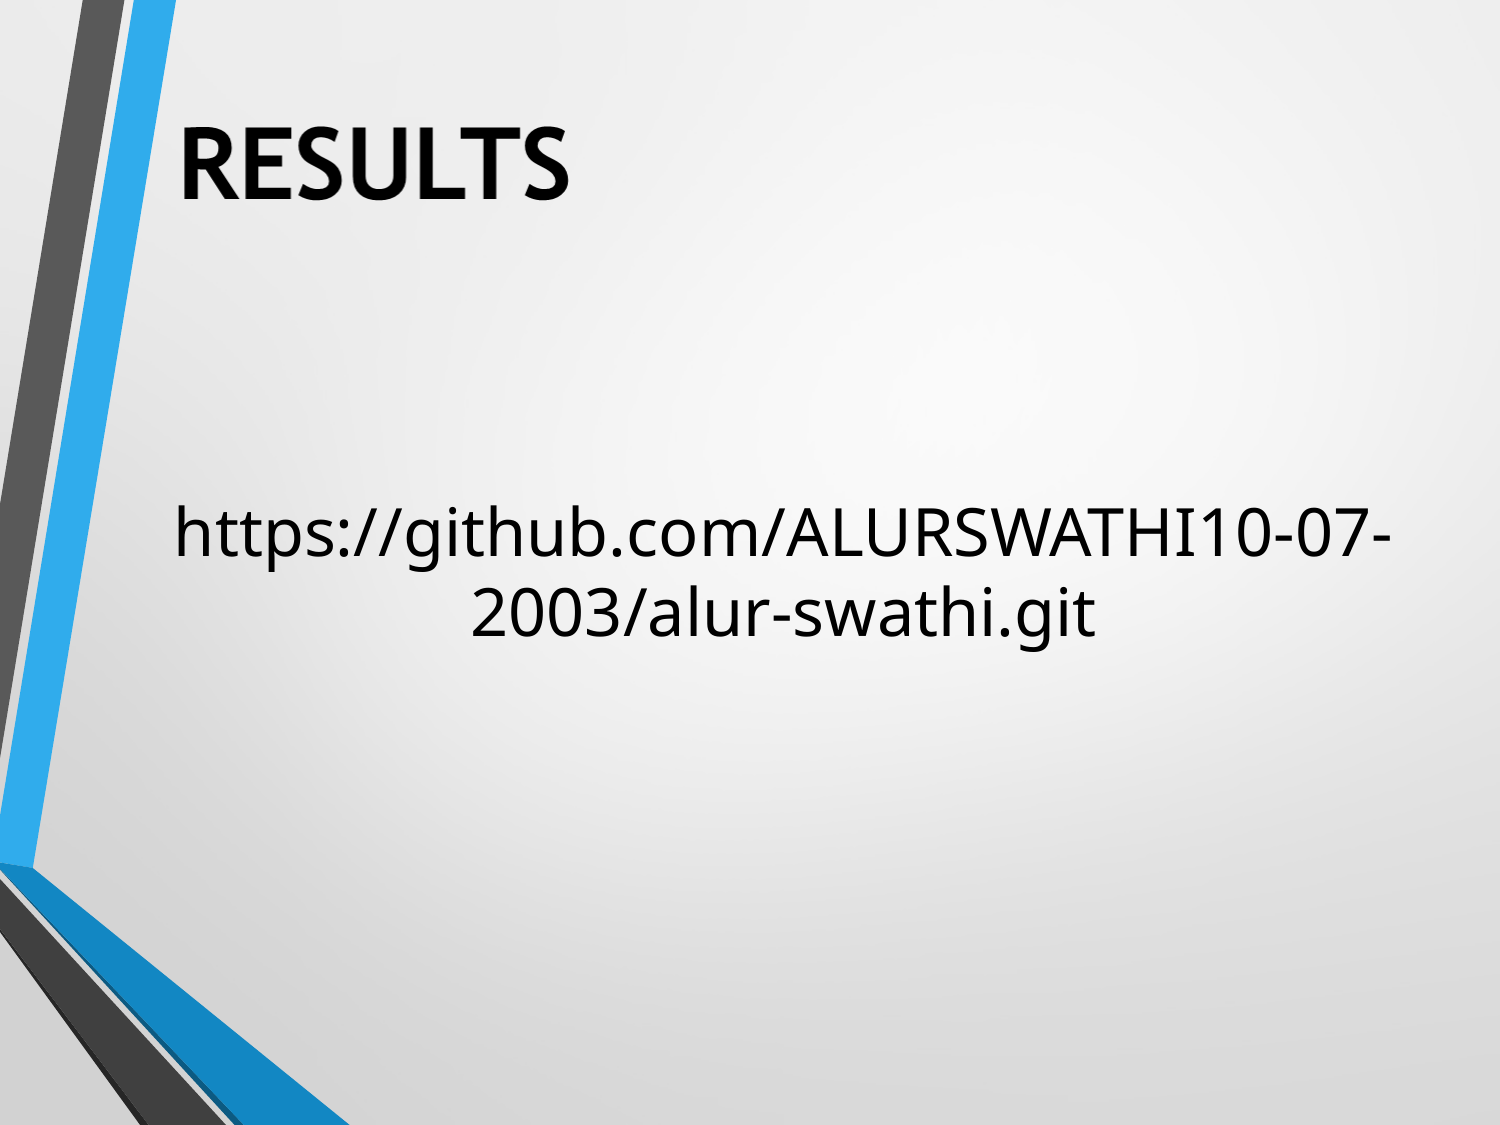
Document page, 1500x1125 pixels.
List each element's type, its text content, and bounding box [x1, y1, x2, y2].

title https://github.com/ALURSWATHI10-07-2003/alur-swathi.git [67, 362, 1500, 777]
picture [117, 71, 633, 283]
